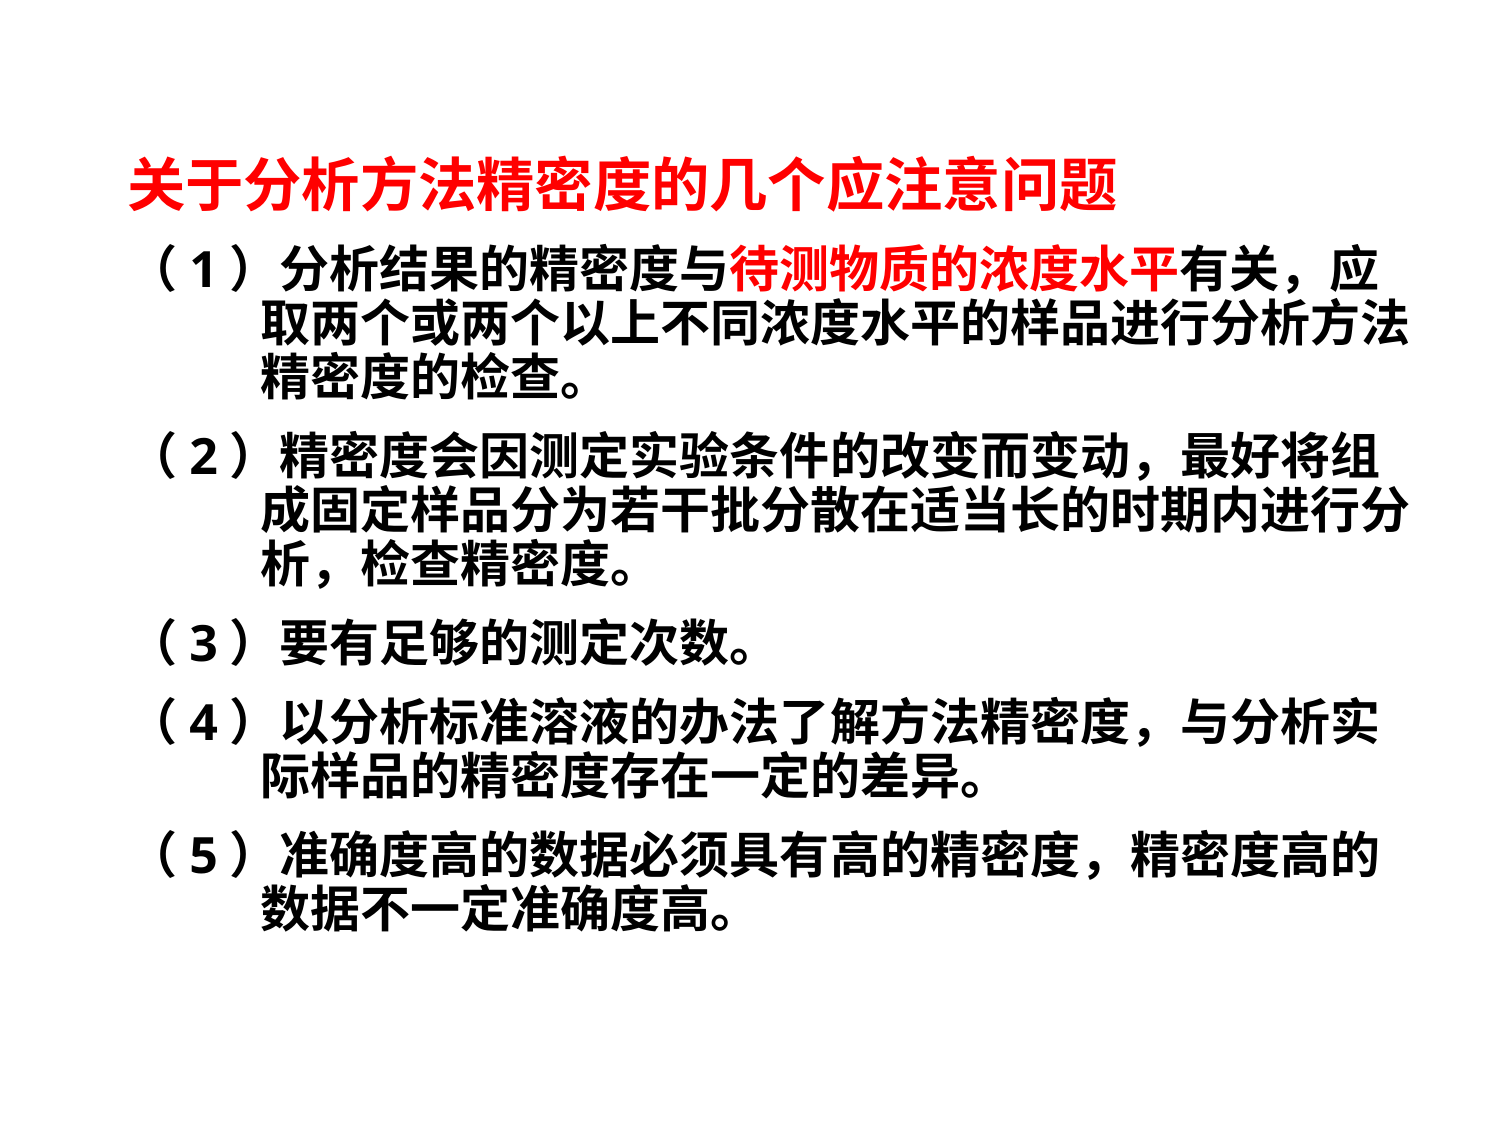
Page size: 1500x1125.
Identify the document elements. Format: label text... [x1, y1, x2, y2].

list 关于分析方法精密度的几个应注意问题 （1）分析结果的精密度与待测物质的浓度水平有关，应取两个或两个以上不同浓度水平的样品进行分析方法精密度的检查。 （2）精密度会因测定实验条件的改变而变动，最好将组成固定样品分为若干批分散在适当长的时期内进行分析，检查精密度。 （3）要有足够的测定次数。 （4）以分析标准溶液的办法了解方法精密度，与分析实际样品的精密度存在一定的差异。 （5）准确度高的数据必须具有高的精密度，精密度高的数据不一定准确度高。 [112, 148, 1435, 1028]
